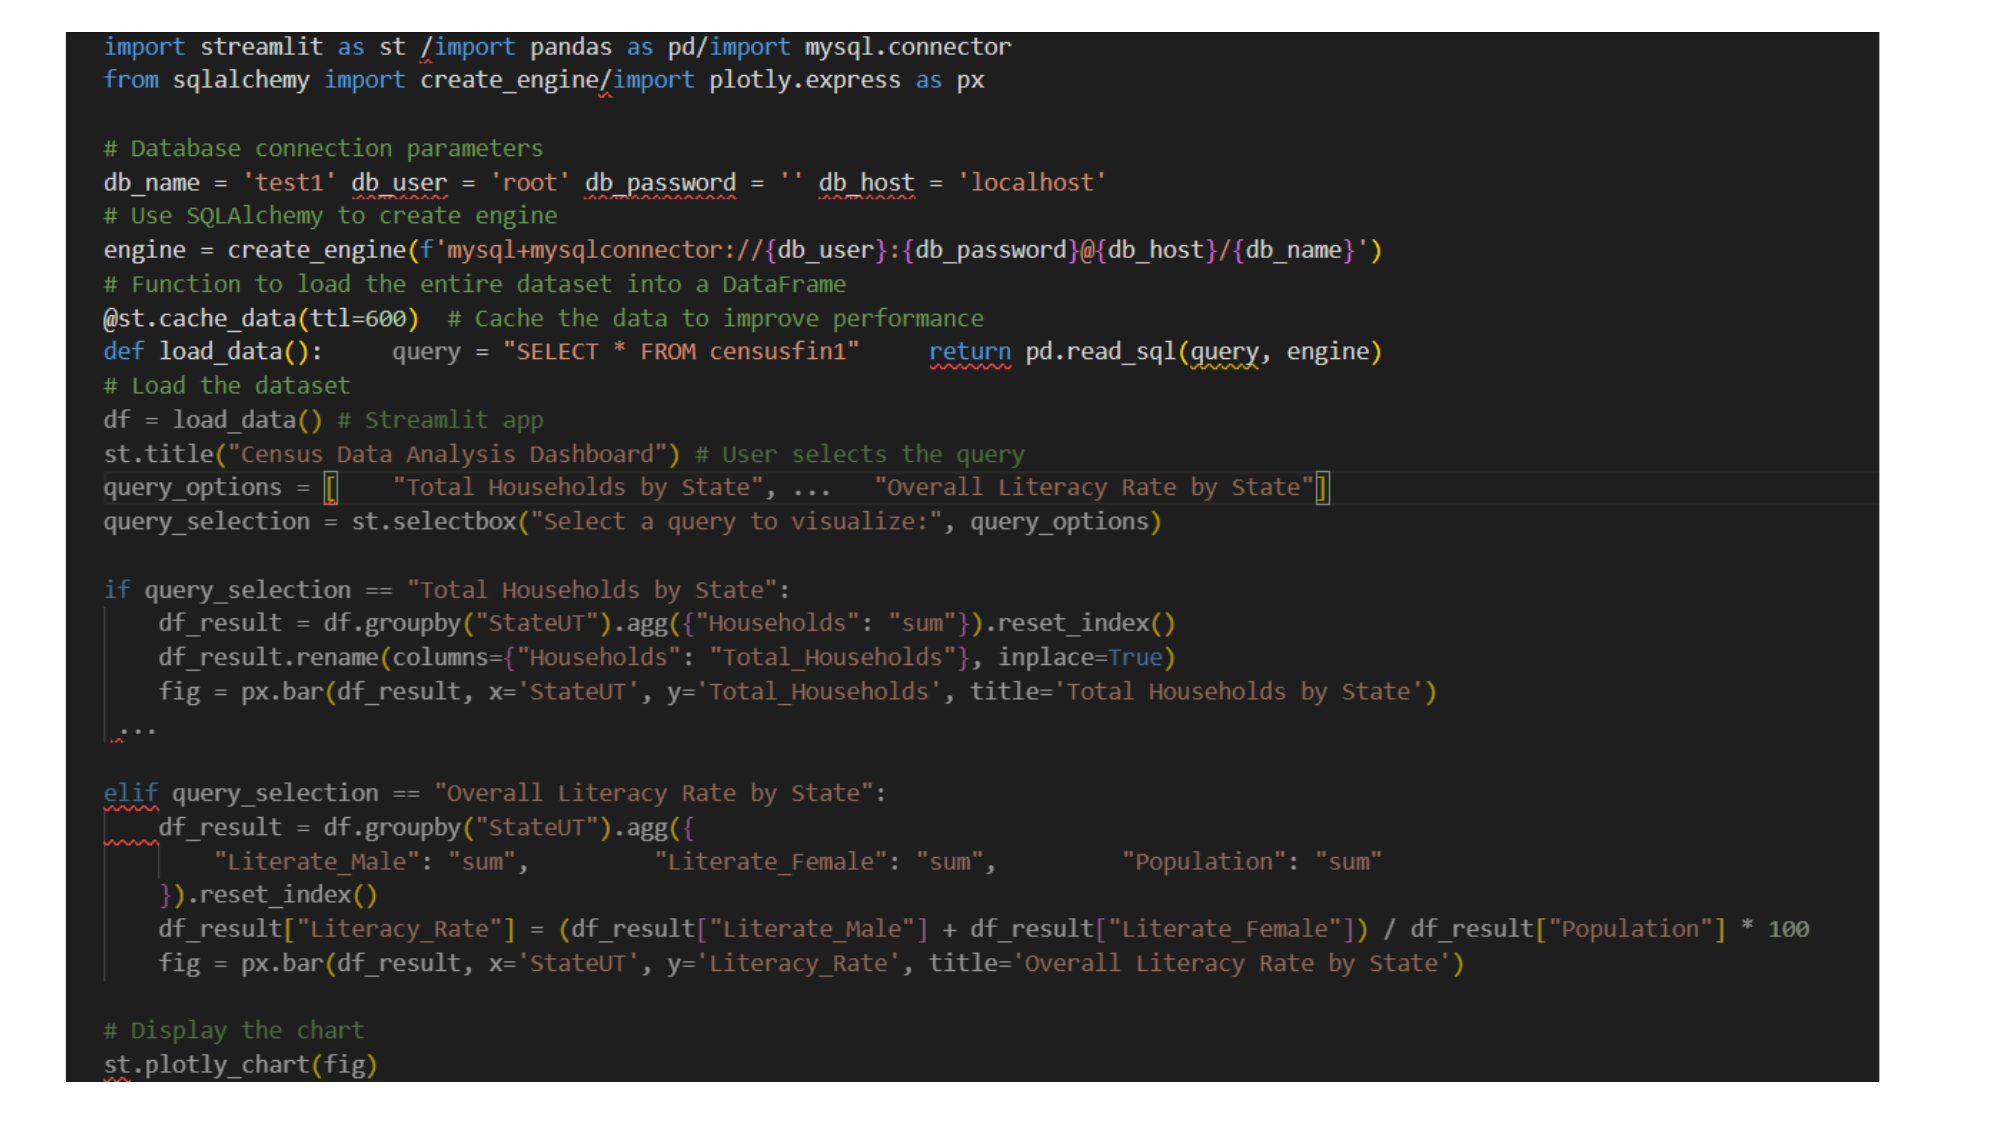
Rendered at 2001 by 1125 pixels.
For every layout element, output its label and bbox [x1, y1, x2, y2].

list [65, 32, 1880, 1082]
